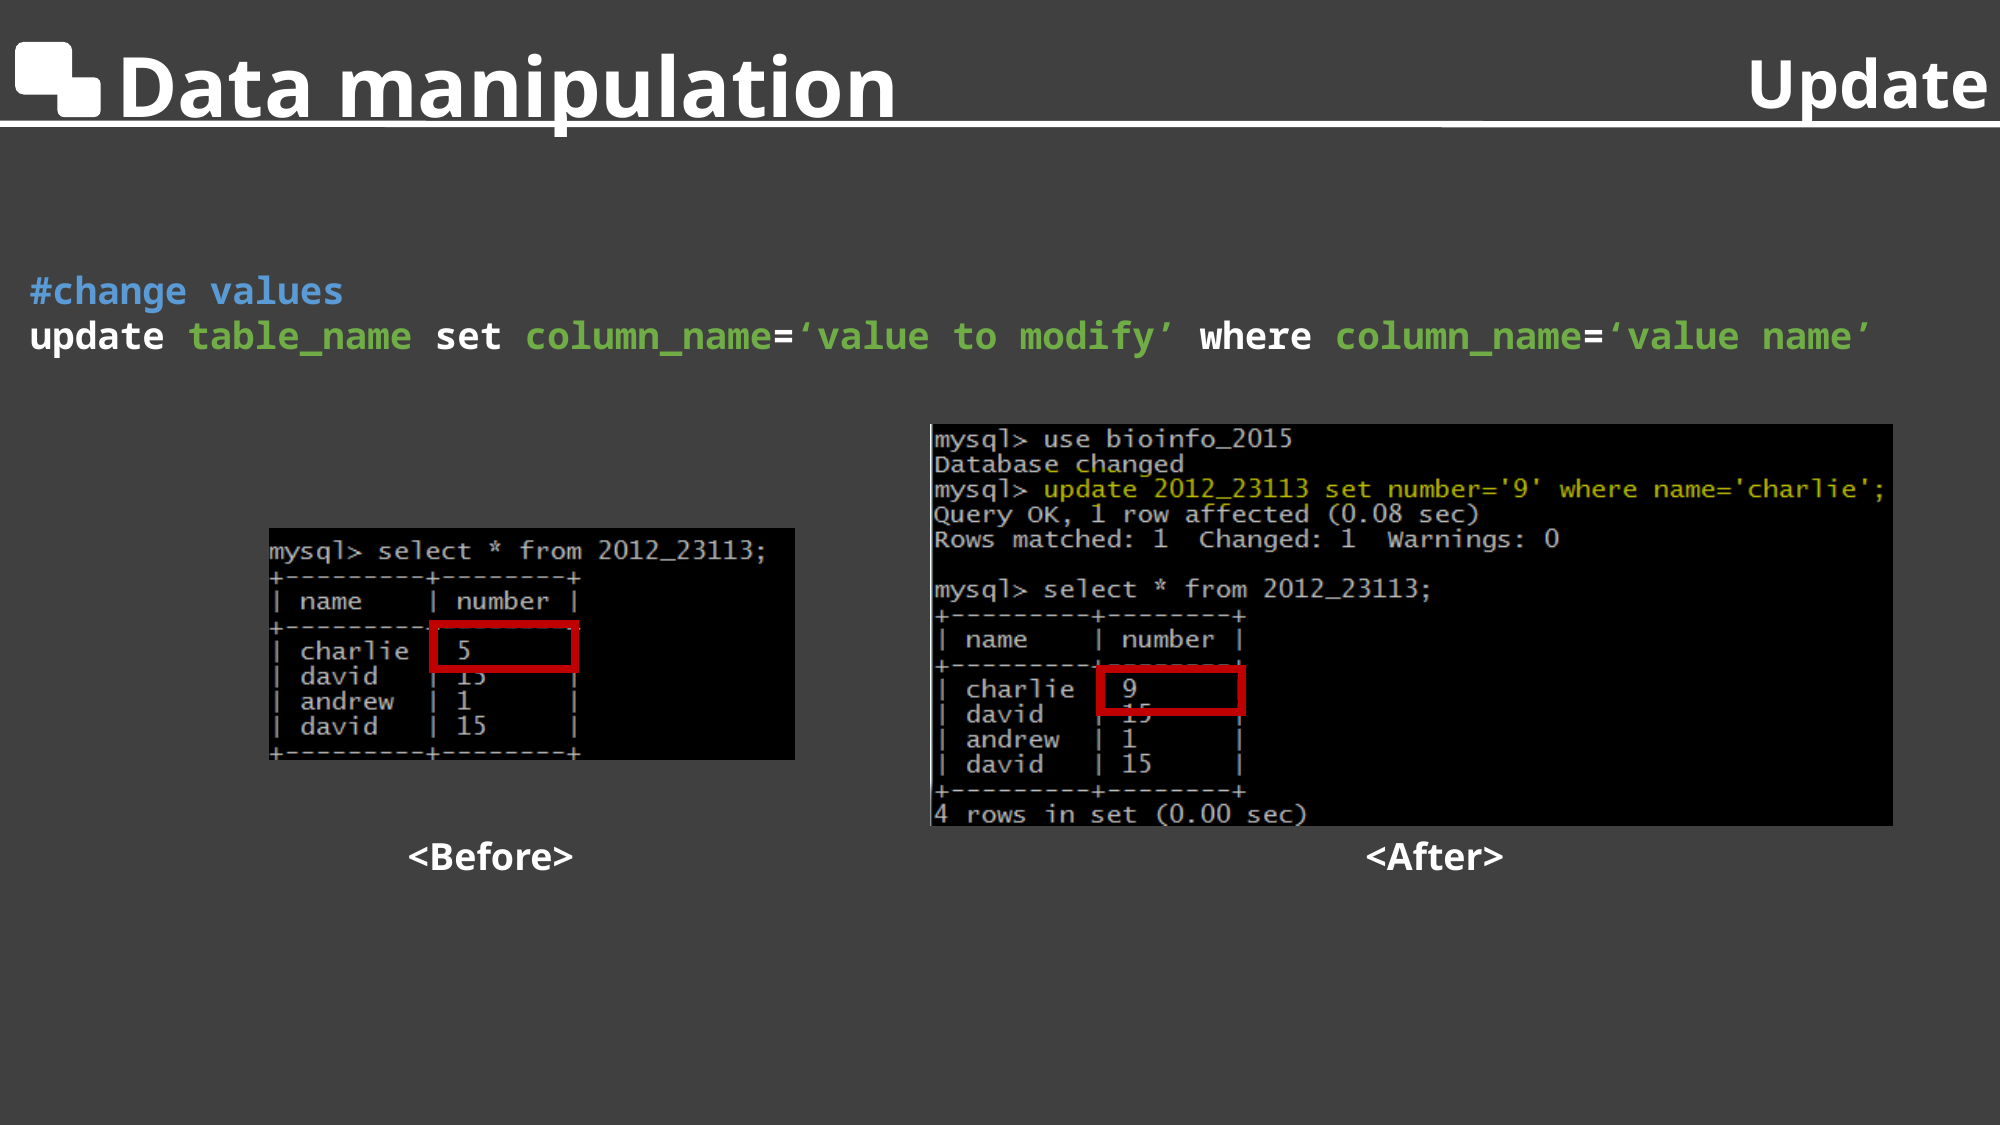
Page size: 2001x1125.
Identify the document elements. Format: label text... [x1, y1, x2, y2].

text_box <After> [1350, 826, 1520, 886]
picture [269, 527, 795, 760]
picture [930, 424, 1893, 826]
text_box #change values update table_name set column_name=‘value to modify’ where column_name=‘value name’ [15, 214, 2000, 500]
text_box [0, 26, 2000, 143]
text_box <Before> [393, 825, 590, 886]
